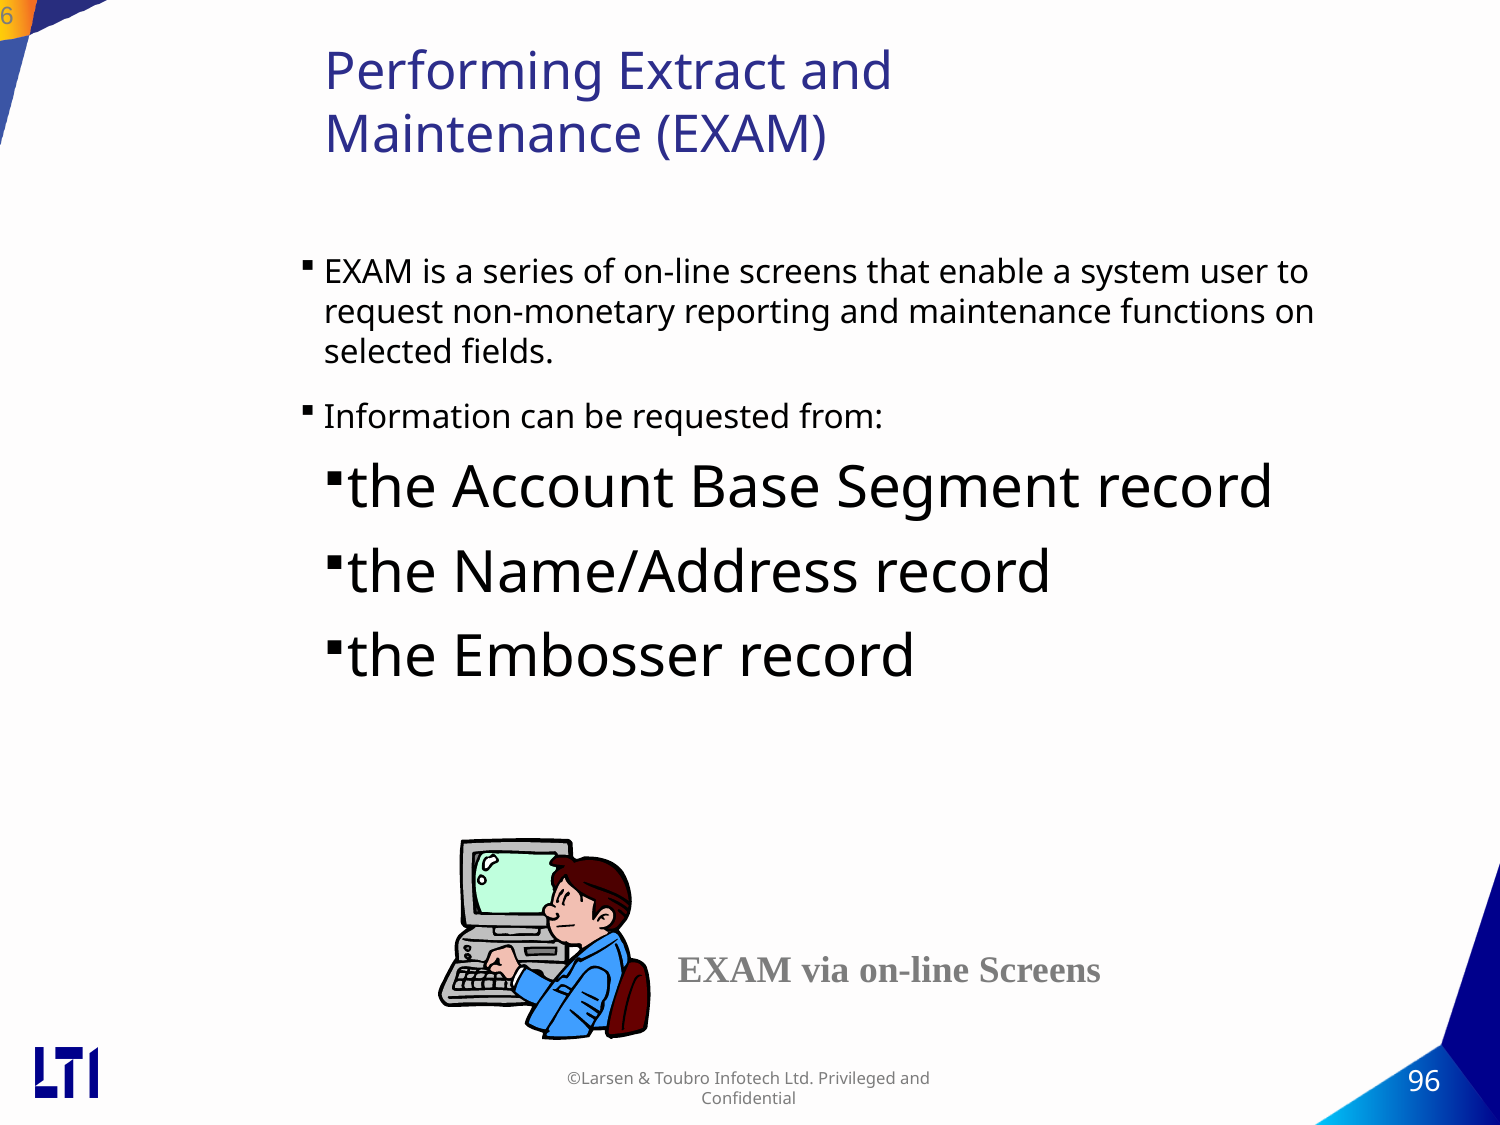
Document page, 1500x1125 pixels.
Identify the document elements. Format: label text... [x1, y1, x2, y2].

text_box EXAM via on-line Screens [657, 937, 1173, 998]
picture [1310, 854, 1500, 1125]
list EXAM is a series of on-line screens that enable a system user to request non-monetary reporting and maintenance functions on selected fields. Information can be requested from: the Account Base Segment record the Name/Address record the Embosser record [300, 249, 1363, 813]
picture [35, 1047, 98, 1098]
picture [0, 0, 110, 145]
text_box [437, 837, 654, 1041]
title Performing Extract and Maintenance (EXAM) [324, 37, 1452, 213]
